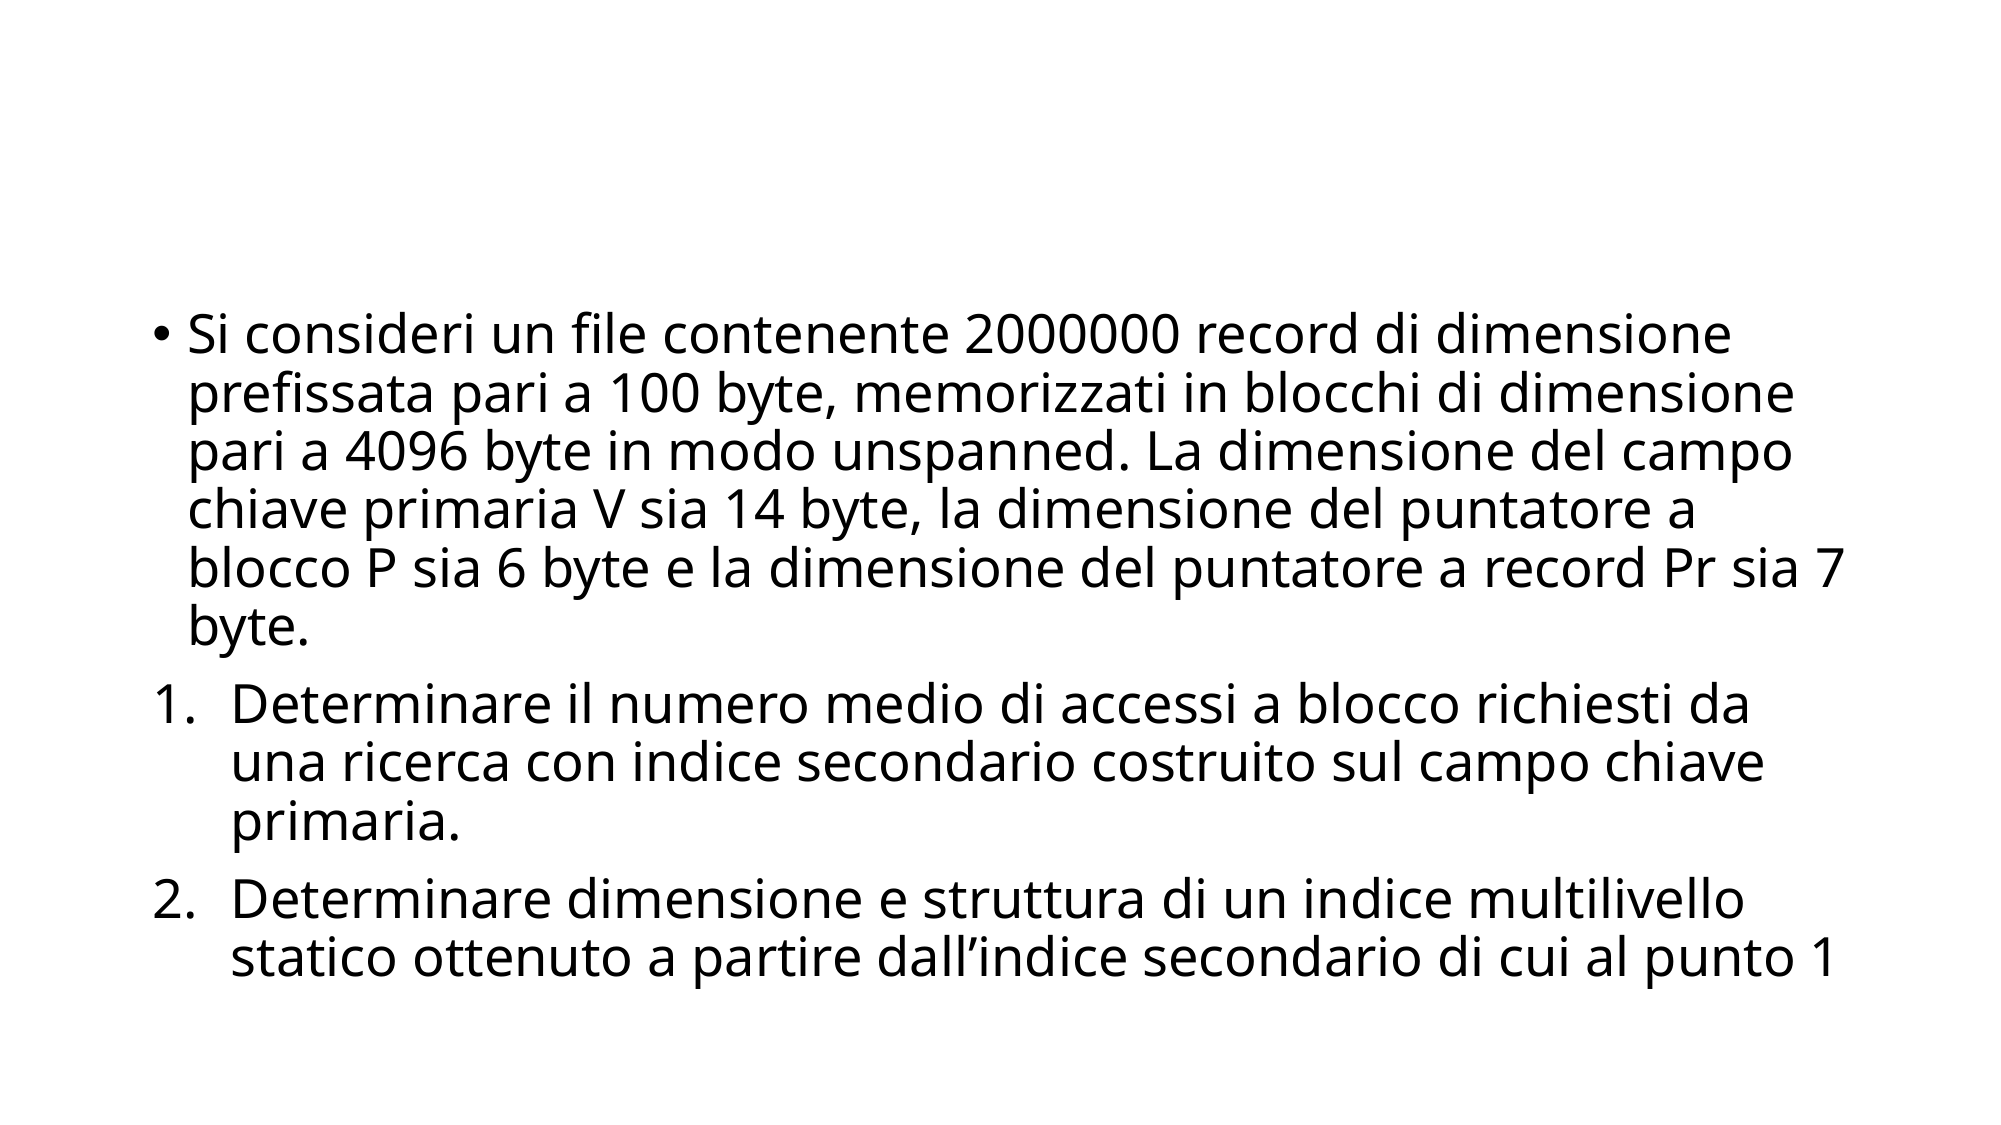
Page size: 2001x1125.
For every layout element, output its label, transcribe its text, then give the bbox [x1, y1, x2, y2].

list Si consideri un file contenente 2000000 record di dimensione prefissata pari a 100 byte, memorizzati in blocchi di dimensione pari a 4096 byte in modo unspanned. La dimensione del campo chiave primaria V sia 14 byte, la dimensione del puntatore a blocco P sia 6 byte e la dimensione del puntatore a record Pr sia 7 byte. Determinare il numero medio di accessi a blocco richiesti da una ricerca con indice secondario costruito sul campo chiave primaria. Determinare dimensione e struttura di un indice multilivello statico ottenuto a partire dall’indice secondario di cui al punto 1 [137, 299, 1863, 1014]
